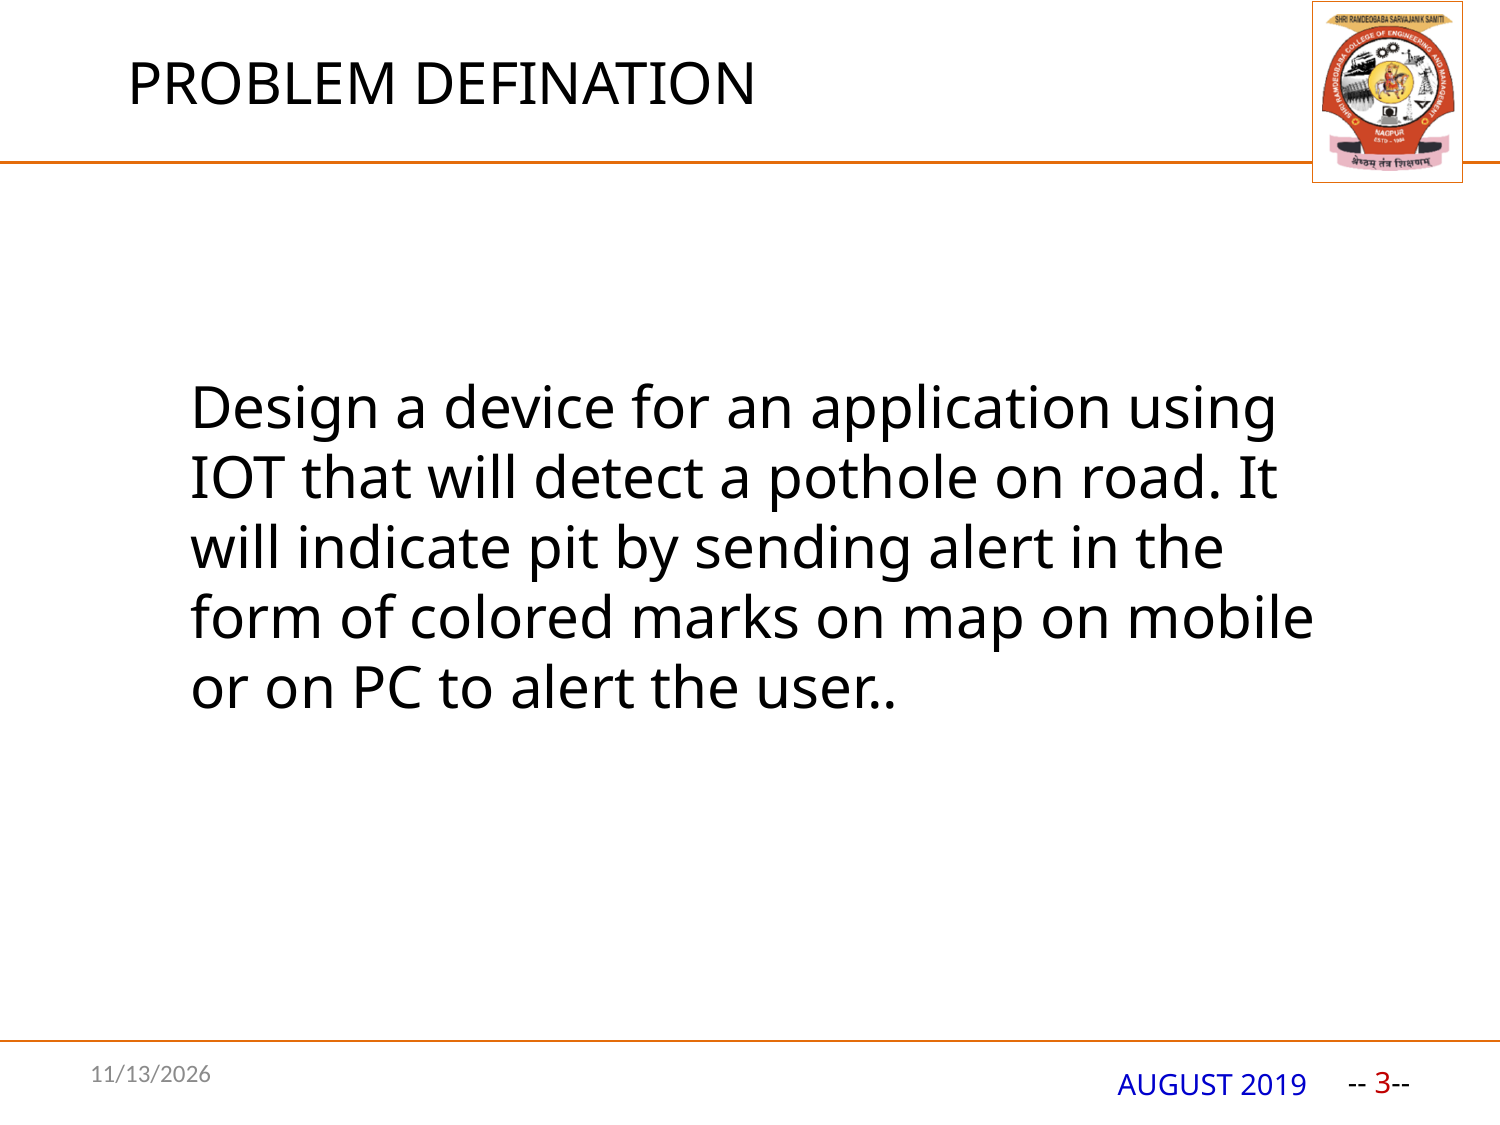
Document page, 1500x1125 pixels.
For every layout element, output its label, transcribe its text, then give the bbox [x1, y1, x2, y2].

text_box Design a device for an application using IOT that will detect a pothole on road. It will indicate pit by sending alert in the form of colored marks on map on mobile or on PC to alert the user.. [175, 363, 1346, 728]
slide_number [75, 1050, 425, 1103]
text_box August 2019 [1099, 1058, 1325, 1125]
text_box PROBLEM DEFINATION [112, 0, 1300, 161]
picture [1312, 1, 1463, 184]
text_box -- 3-- [1312, 1056, 1425, 1107]
